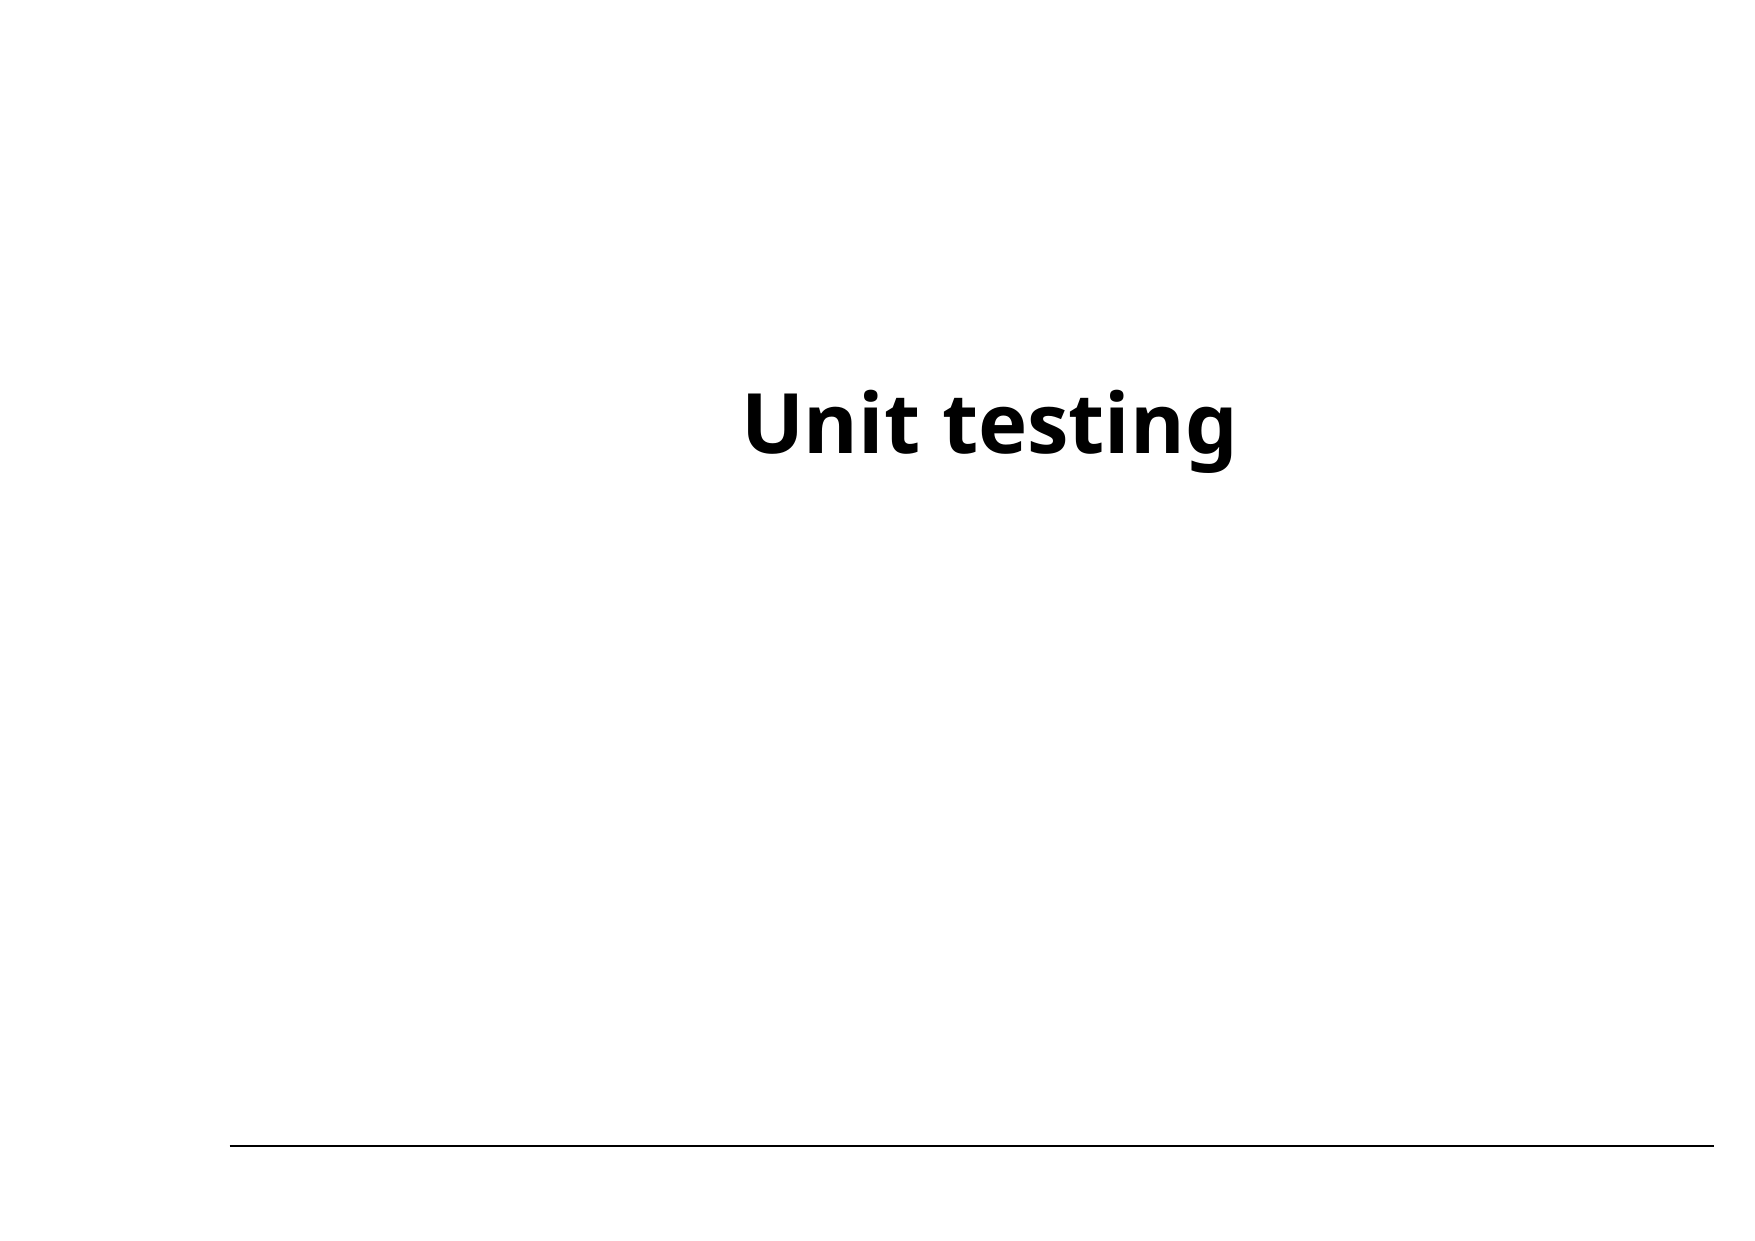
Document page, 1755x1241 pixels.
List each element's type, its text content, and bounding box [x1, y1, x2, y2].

list Unit testing [260, 370, 1720, 472]
